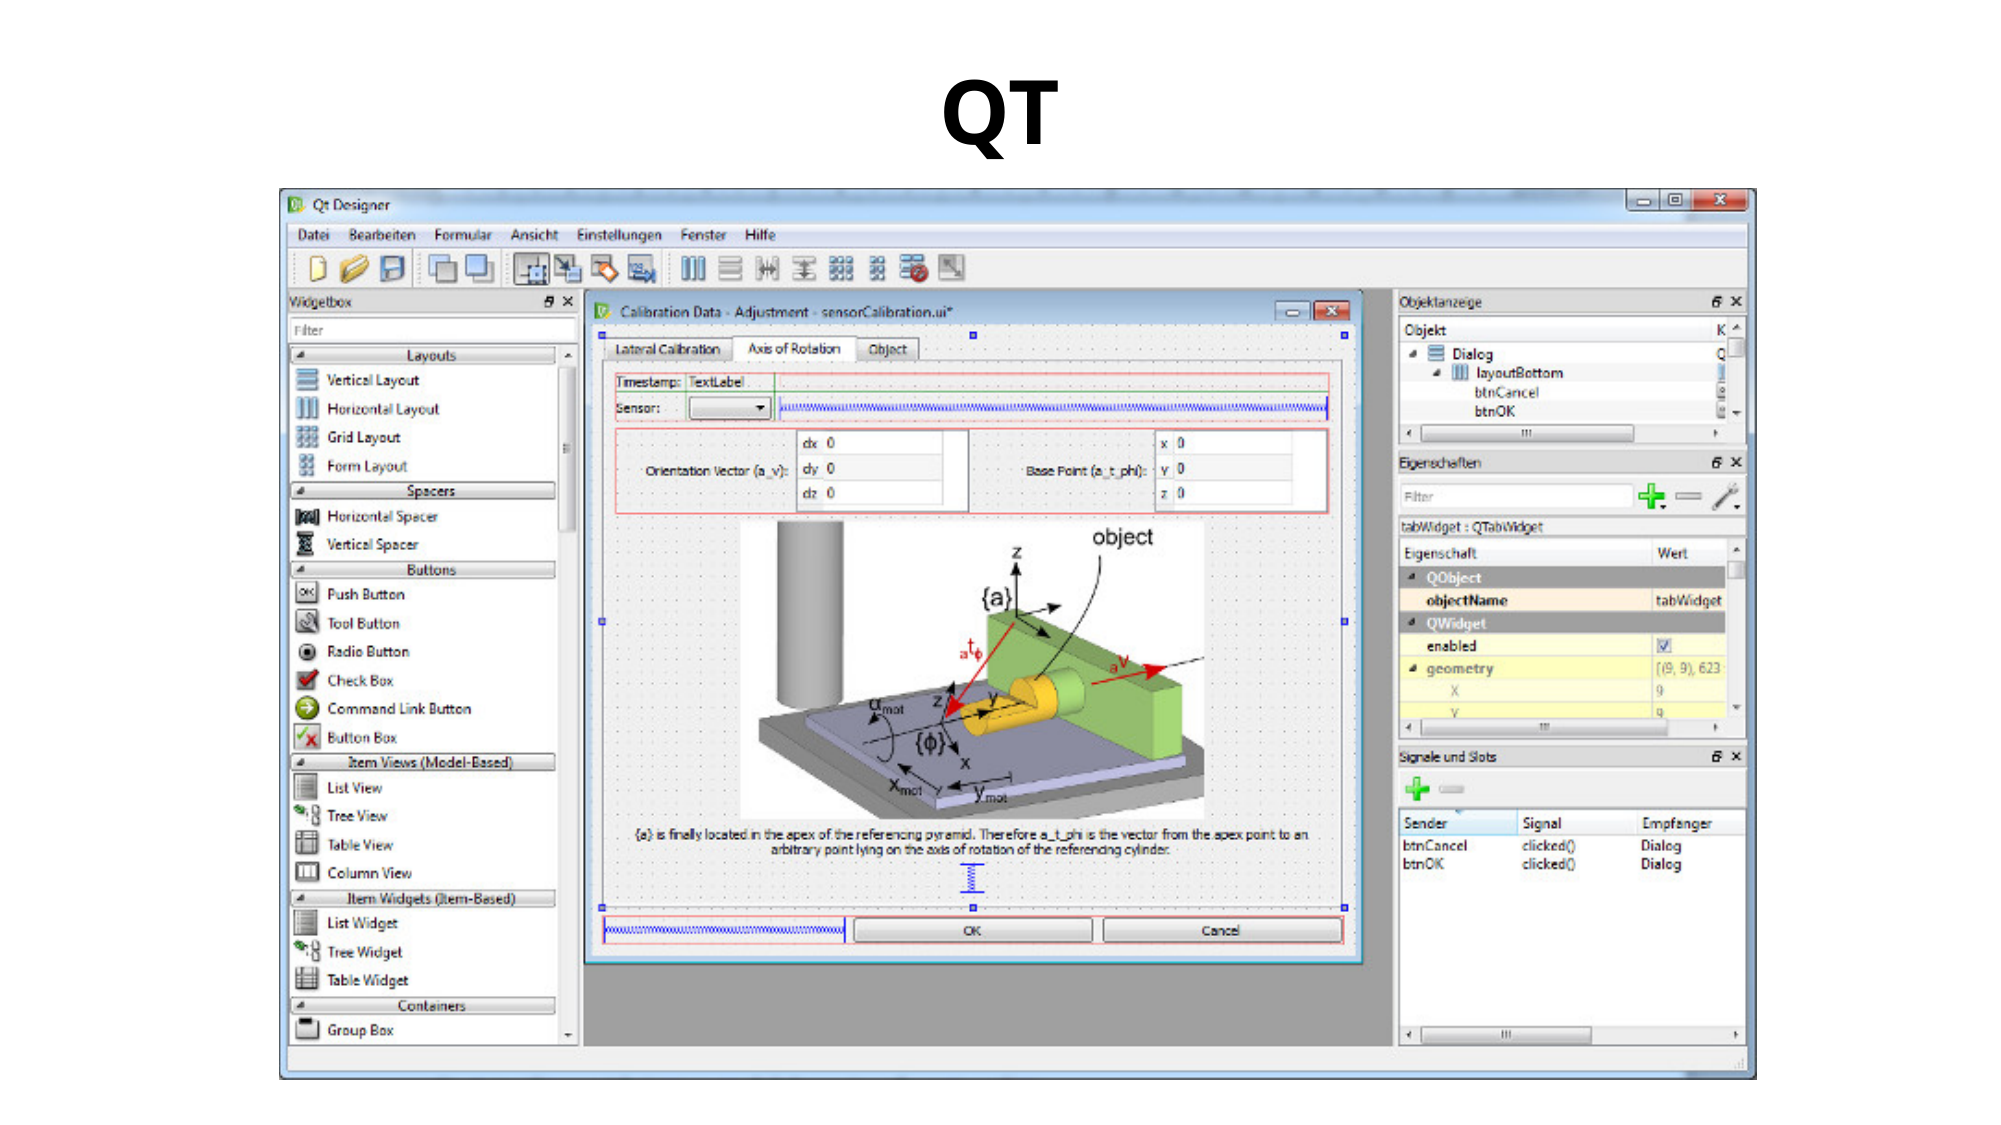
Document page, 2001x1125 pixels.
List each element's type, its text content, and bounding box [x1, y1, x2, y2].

picture [279, 188, 1757, 1080]
title QT [137, 59, 1863, 172]
